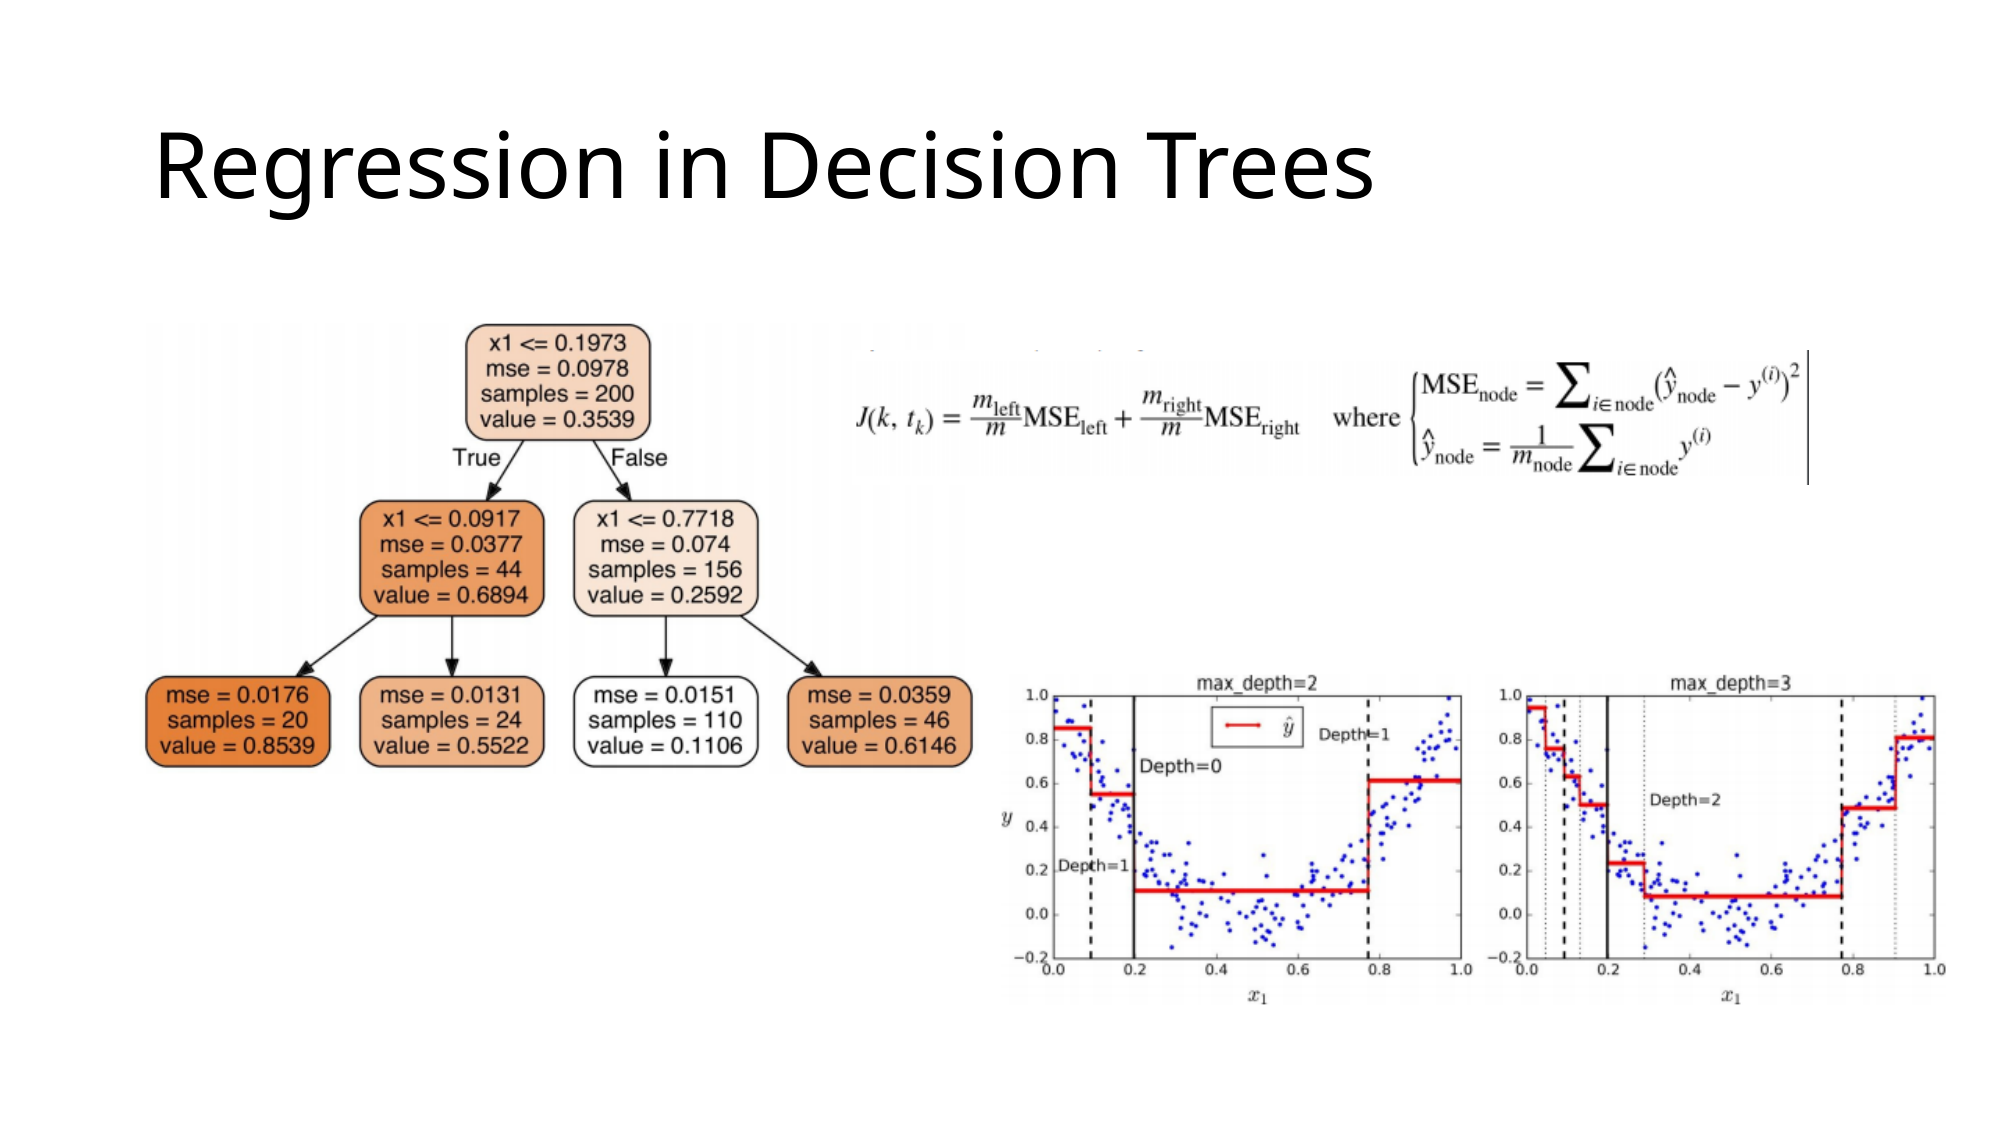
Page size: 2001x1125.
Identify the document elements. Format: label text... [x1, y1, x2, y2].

picture [137, 299, 1809, 780]
picture [999, 669, 1952, 1014]
title Regression in Decision Trees [137, 59, 1863, 278]
